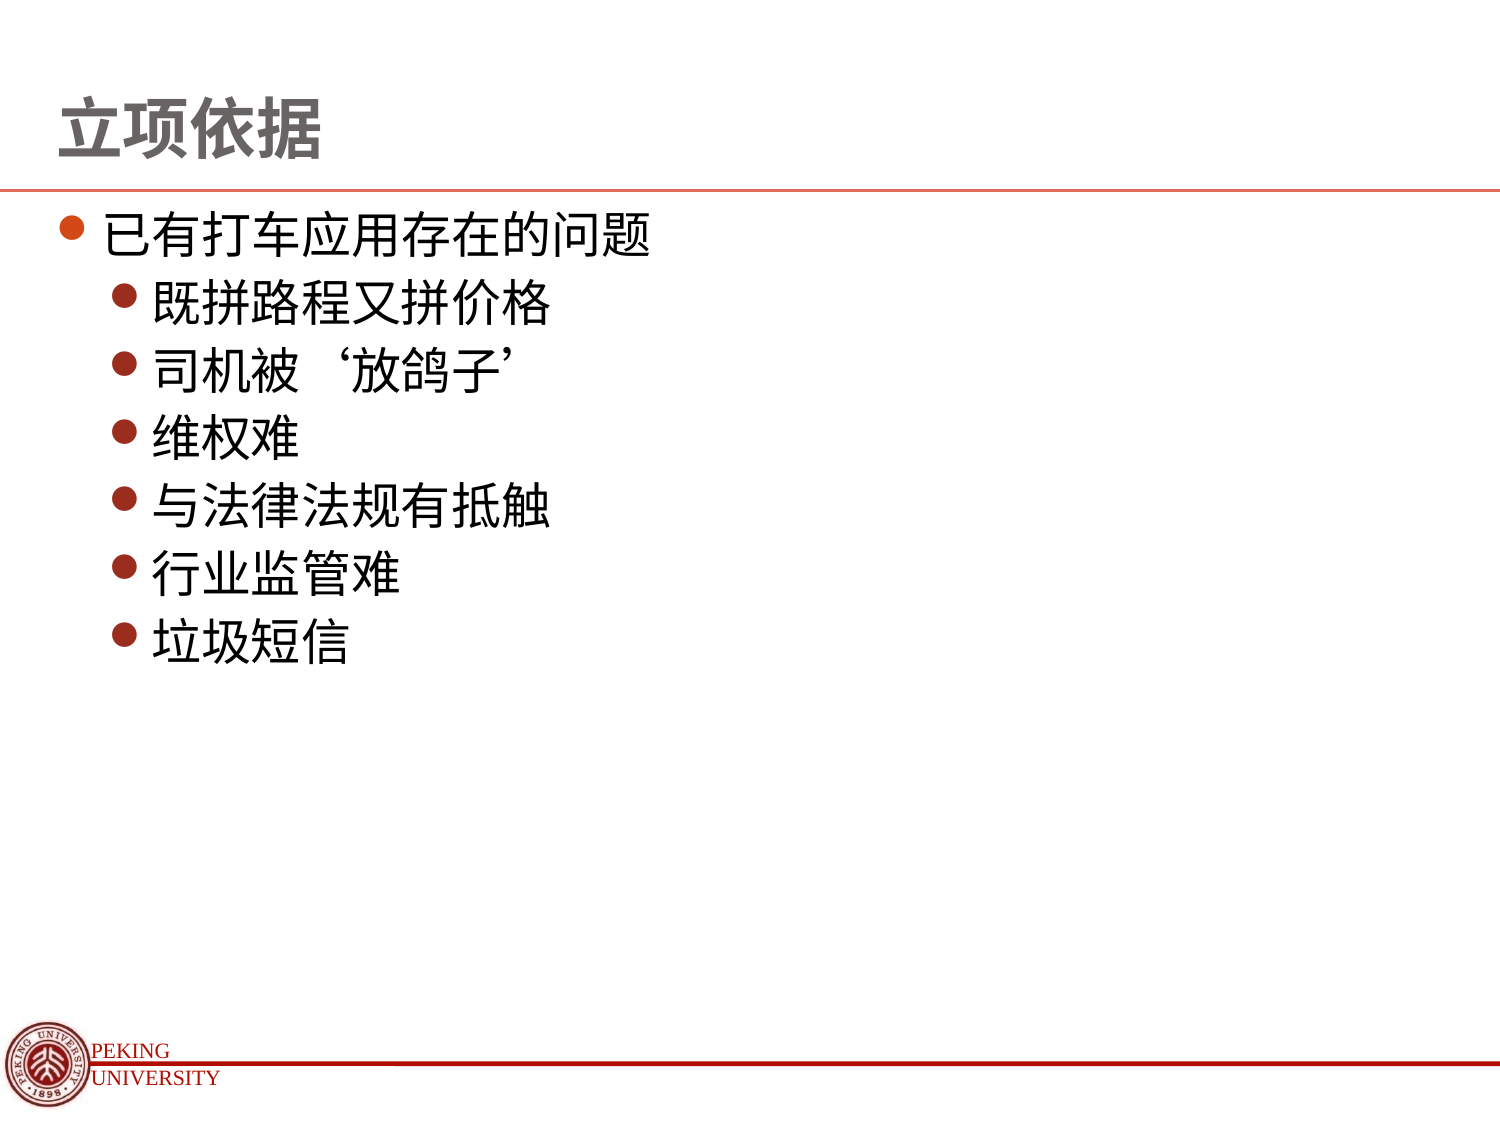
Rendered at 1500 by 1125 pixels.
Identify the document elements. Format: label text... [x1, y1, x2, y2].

list 已有打车应用存在的问题 既拼路程又拼价格 司机被‘放鸽子’ 维权难 与法律法规有抵触 行业监管难 垃圾短信 [41, 196, 1459, 1047]
title 立项依据 [41, 19, 1459, 183]
picture [0, 1016, 95, 1111]
